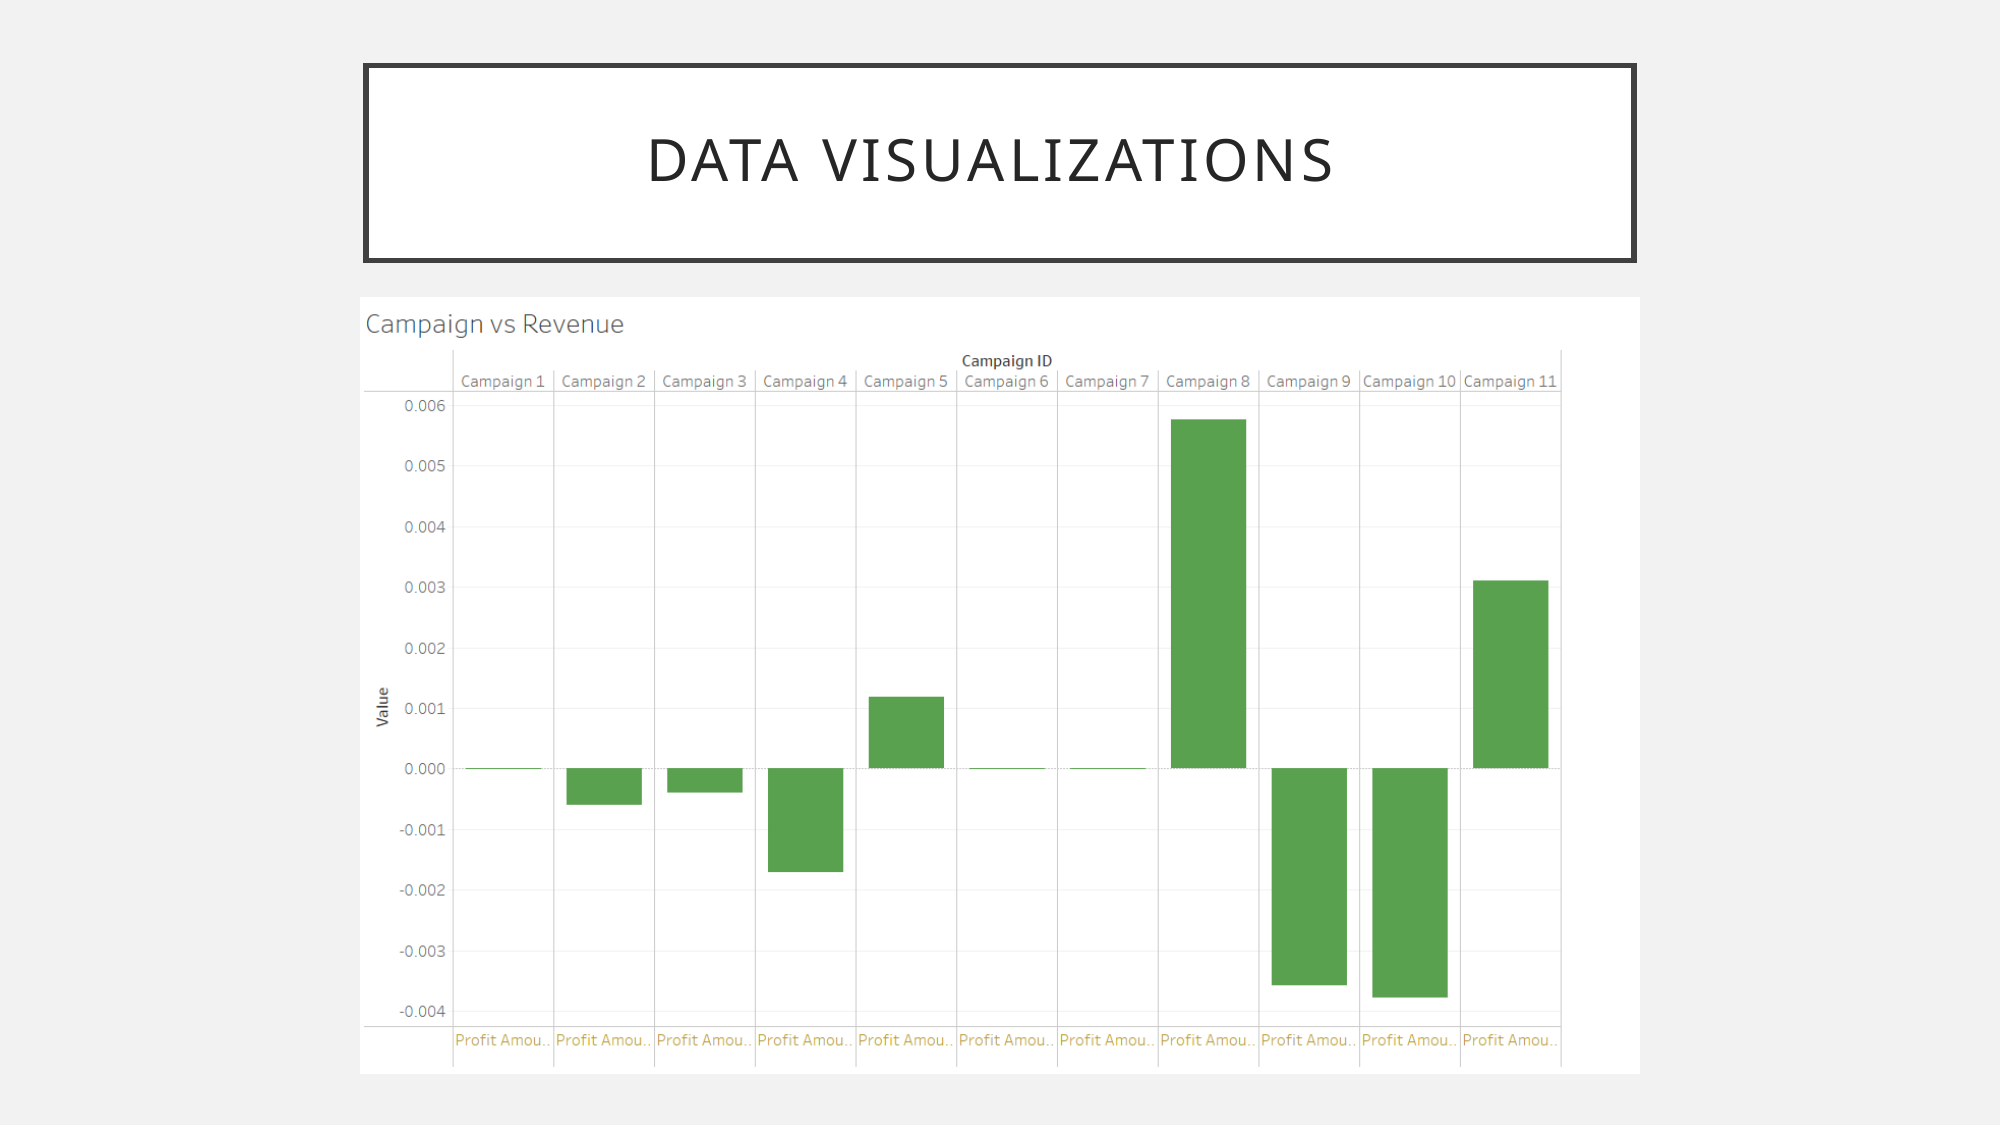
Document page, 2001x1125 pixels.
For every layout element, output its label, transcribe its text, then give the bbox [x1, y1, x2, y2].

picture [359, 297, 1640, 1074]
title Data visualizations [363, 63, 1637, 263]
